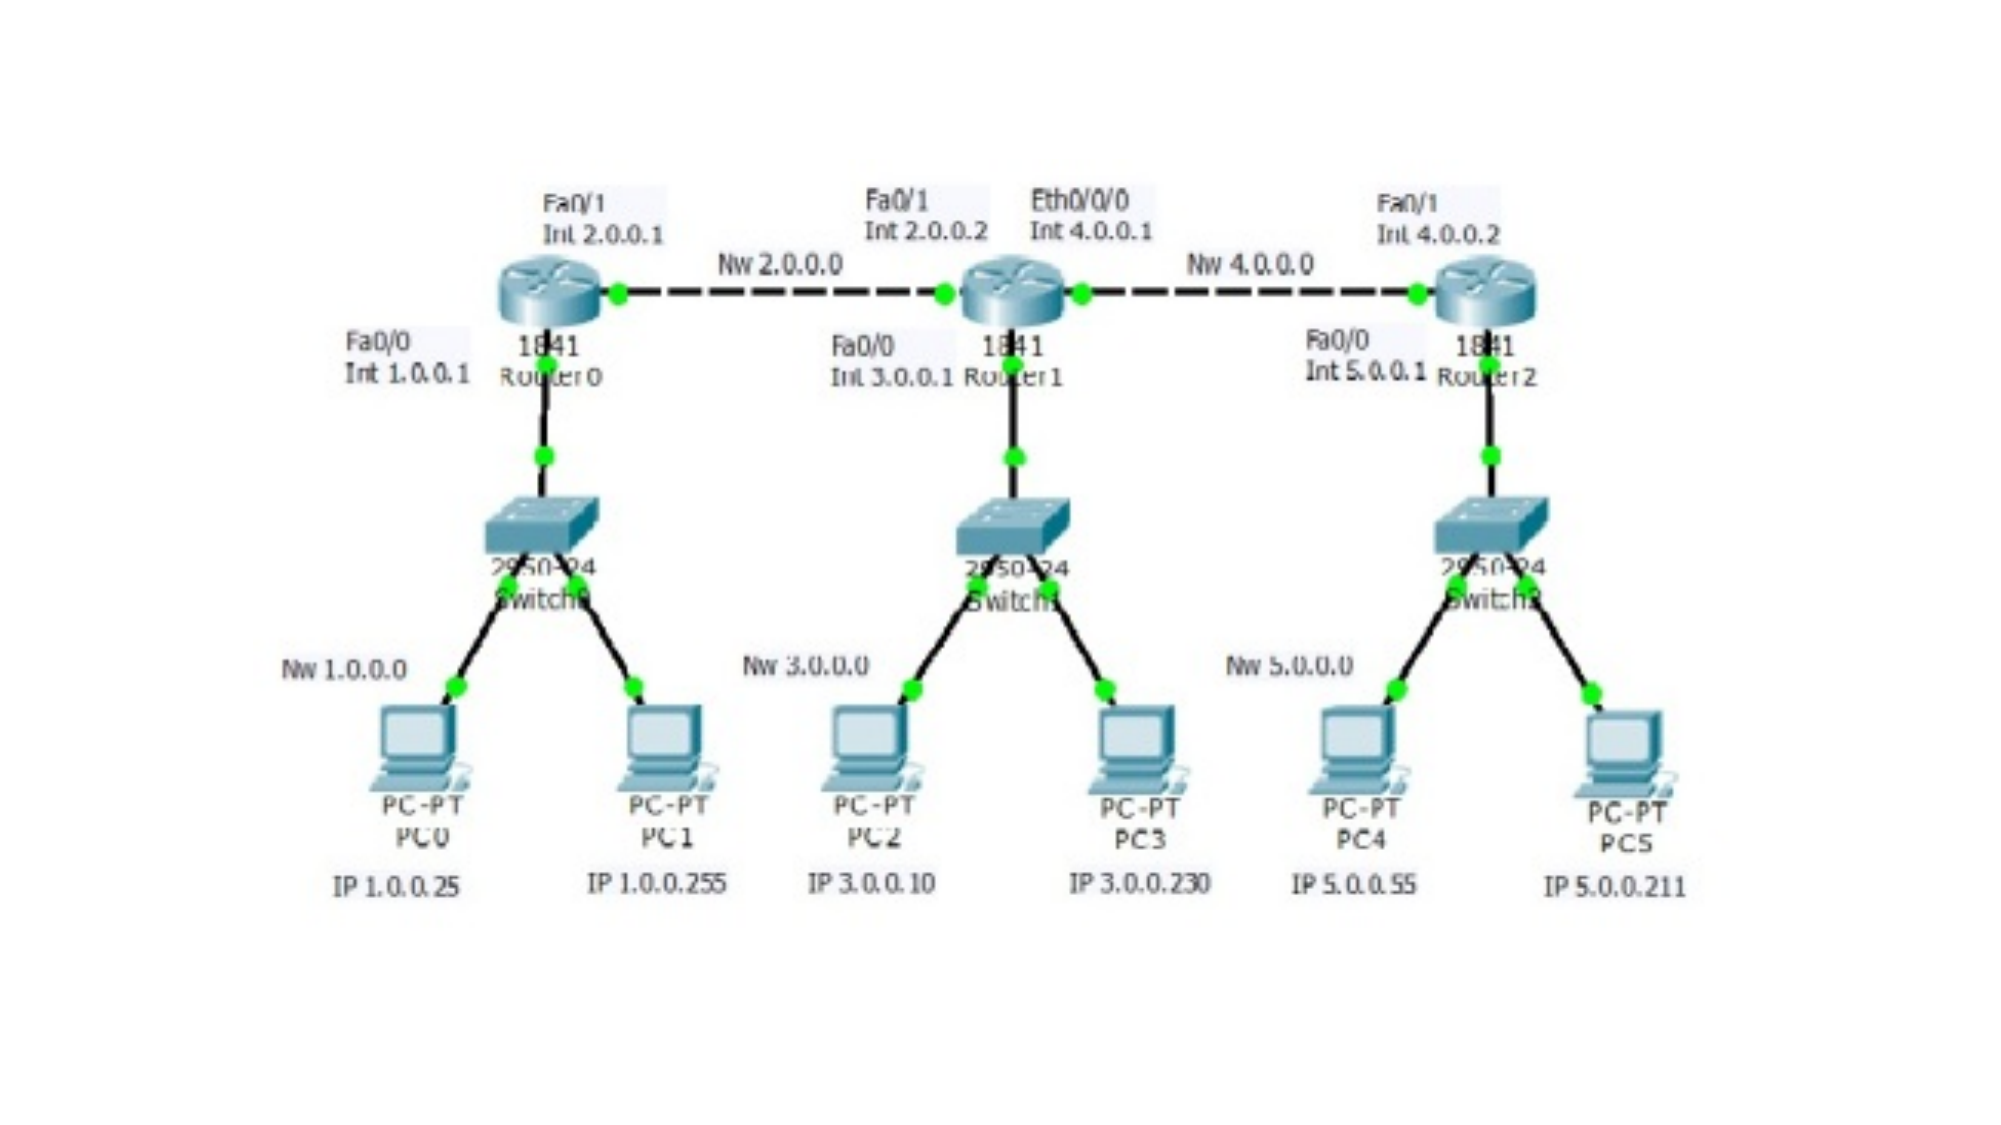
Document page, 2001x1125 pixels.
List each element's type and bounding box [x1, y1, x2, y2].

picture [253, 159, 1754, 940]
